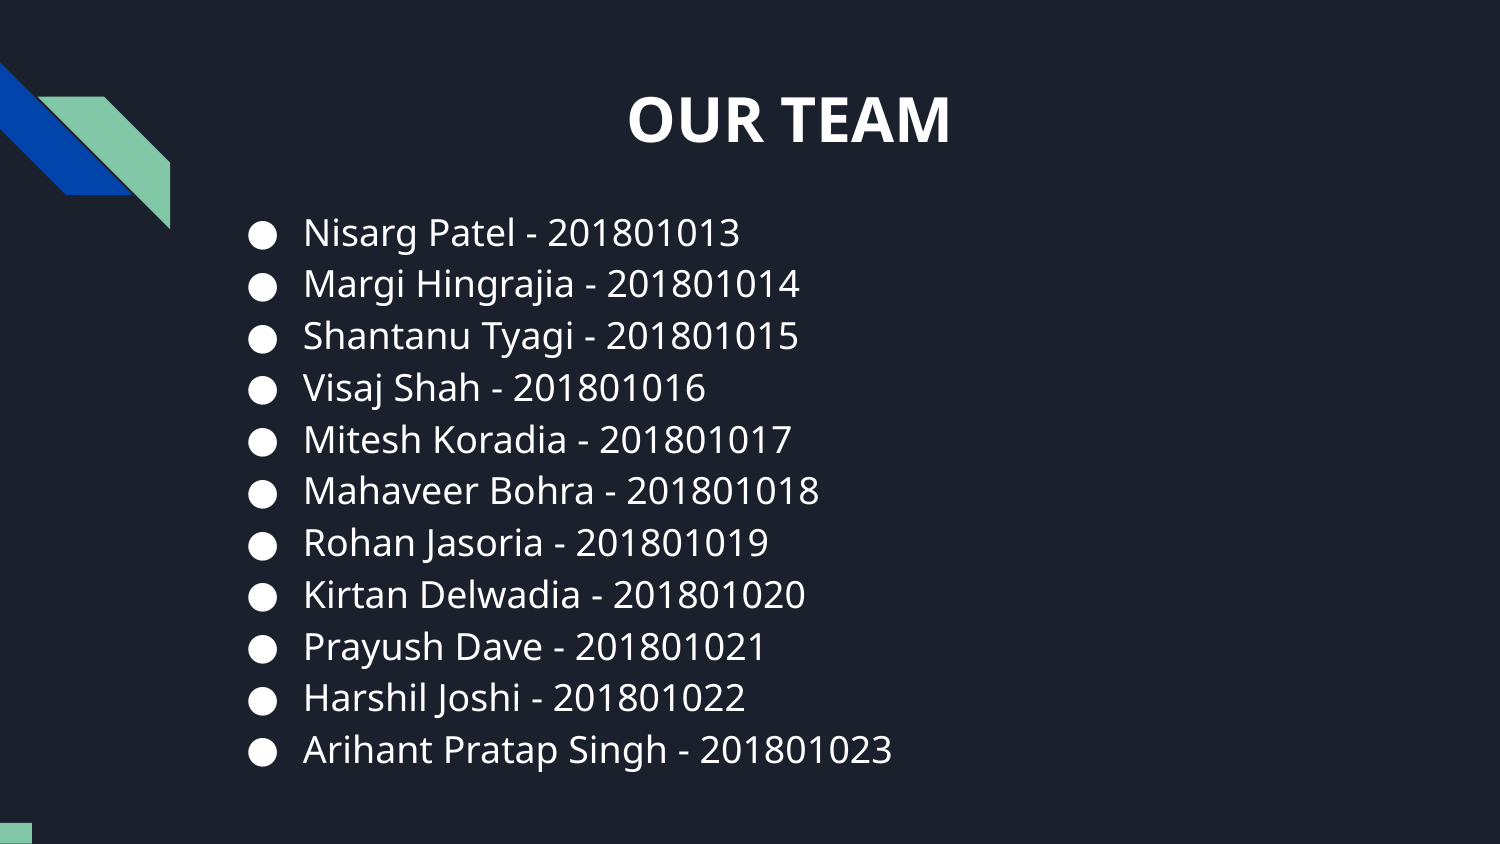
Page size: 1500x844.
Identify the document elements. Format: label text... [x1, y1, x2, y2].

text_box [0, 822, 32, 844]
title OUR TEAM [212, 64, 1368, 186]
list Nisarg Patel - 201801013 Margi Hingrajia - 201801014 Shantanu Tyagi - 201801015 Visaj Shah - 201801016 Mitesh Koradia - 201801017 Mahaveer Bohra - 201801018 Rohan Jasoria - 201801019 Kirtan Delwadia - 201801020 Prayush Dave - 201801021 Harshil Joshi - 201801022 Arihant Pratap Singh - 201801023 [212, 186, 1368, 835]
